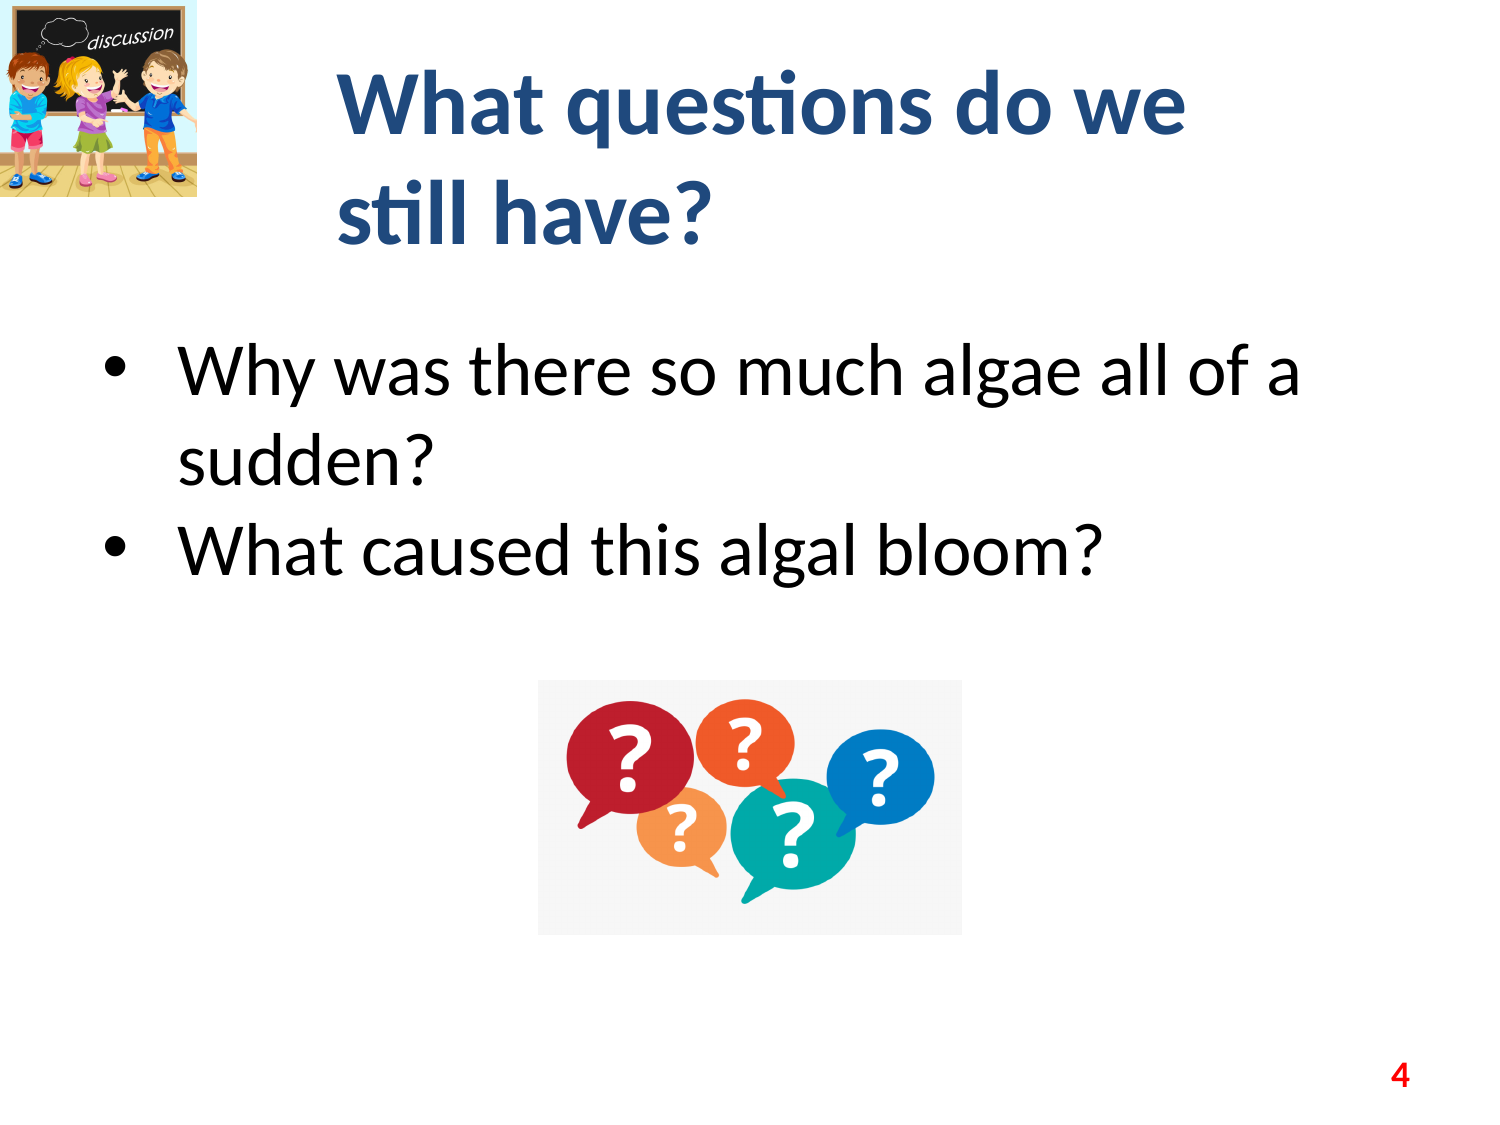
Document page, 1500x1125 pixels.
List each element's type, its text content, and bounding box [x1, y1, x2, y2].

text_box Why was there so much algae all of a sudden? What caused this algal bloom? [87, 312, 1413, 598]
text_box What questions do we still have? [321, 35, 1350, 271]
picture [537, 680, 963, 935]
picture [0, 0, 198, 198]
slide_number 4 [1074, 1042, 1425, 1103]
